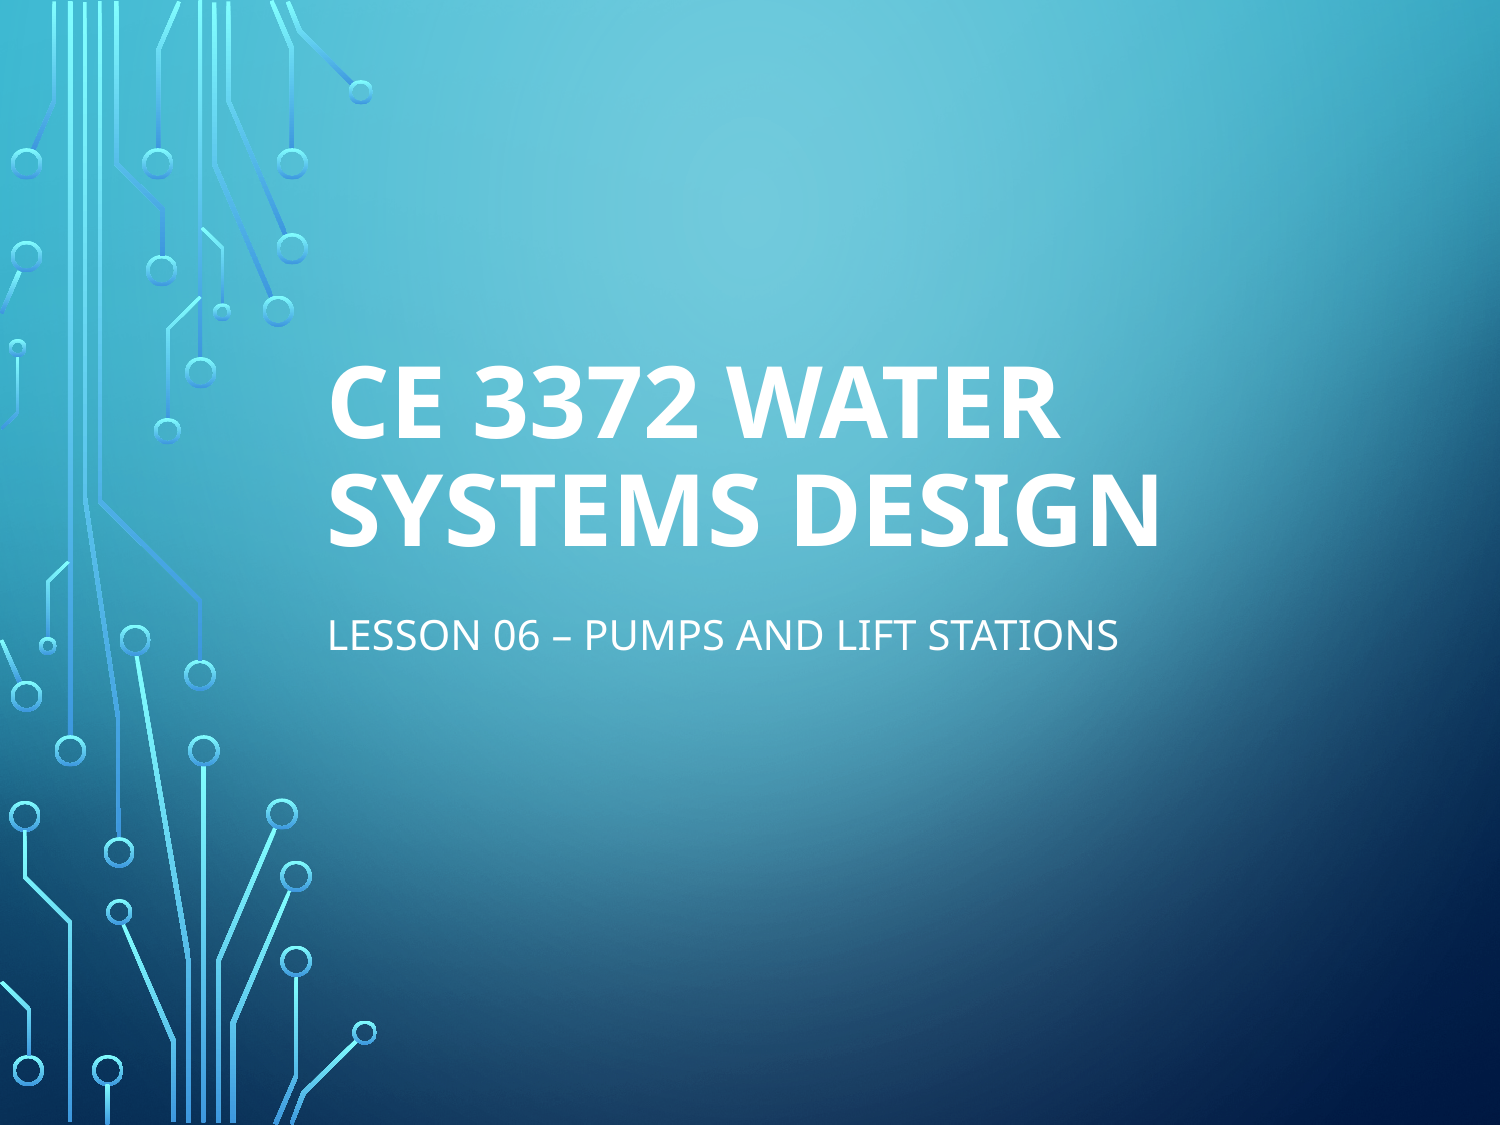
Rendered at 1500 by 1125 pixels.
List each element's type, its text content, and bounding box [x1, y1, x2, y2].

subtitle LeSSON 06 – Pumps and Lift Stations [311, 590, 1394, 863]
title CE 3372 Water Systems Design [311, 184, 1394, 576]
